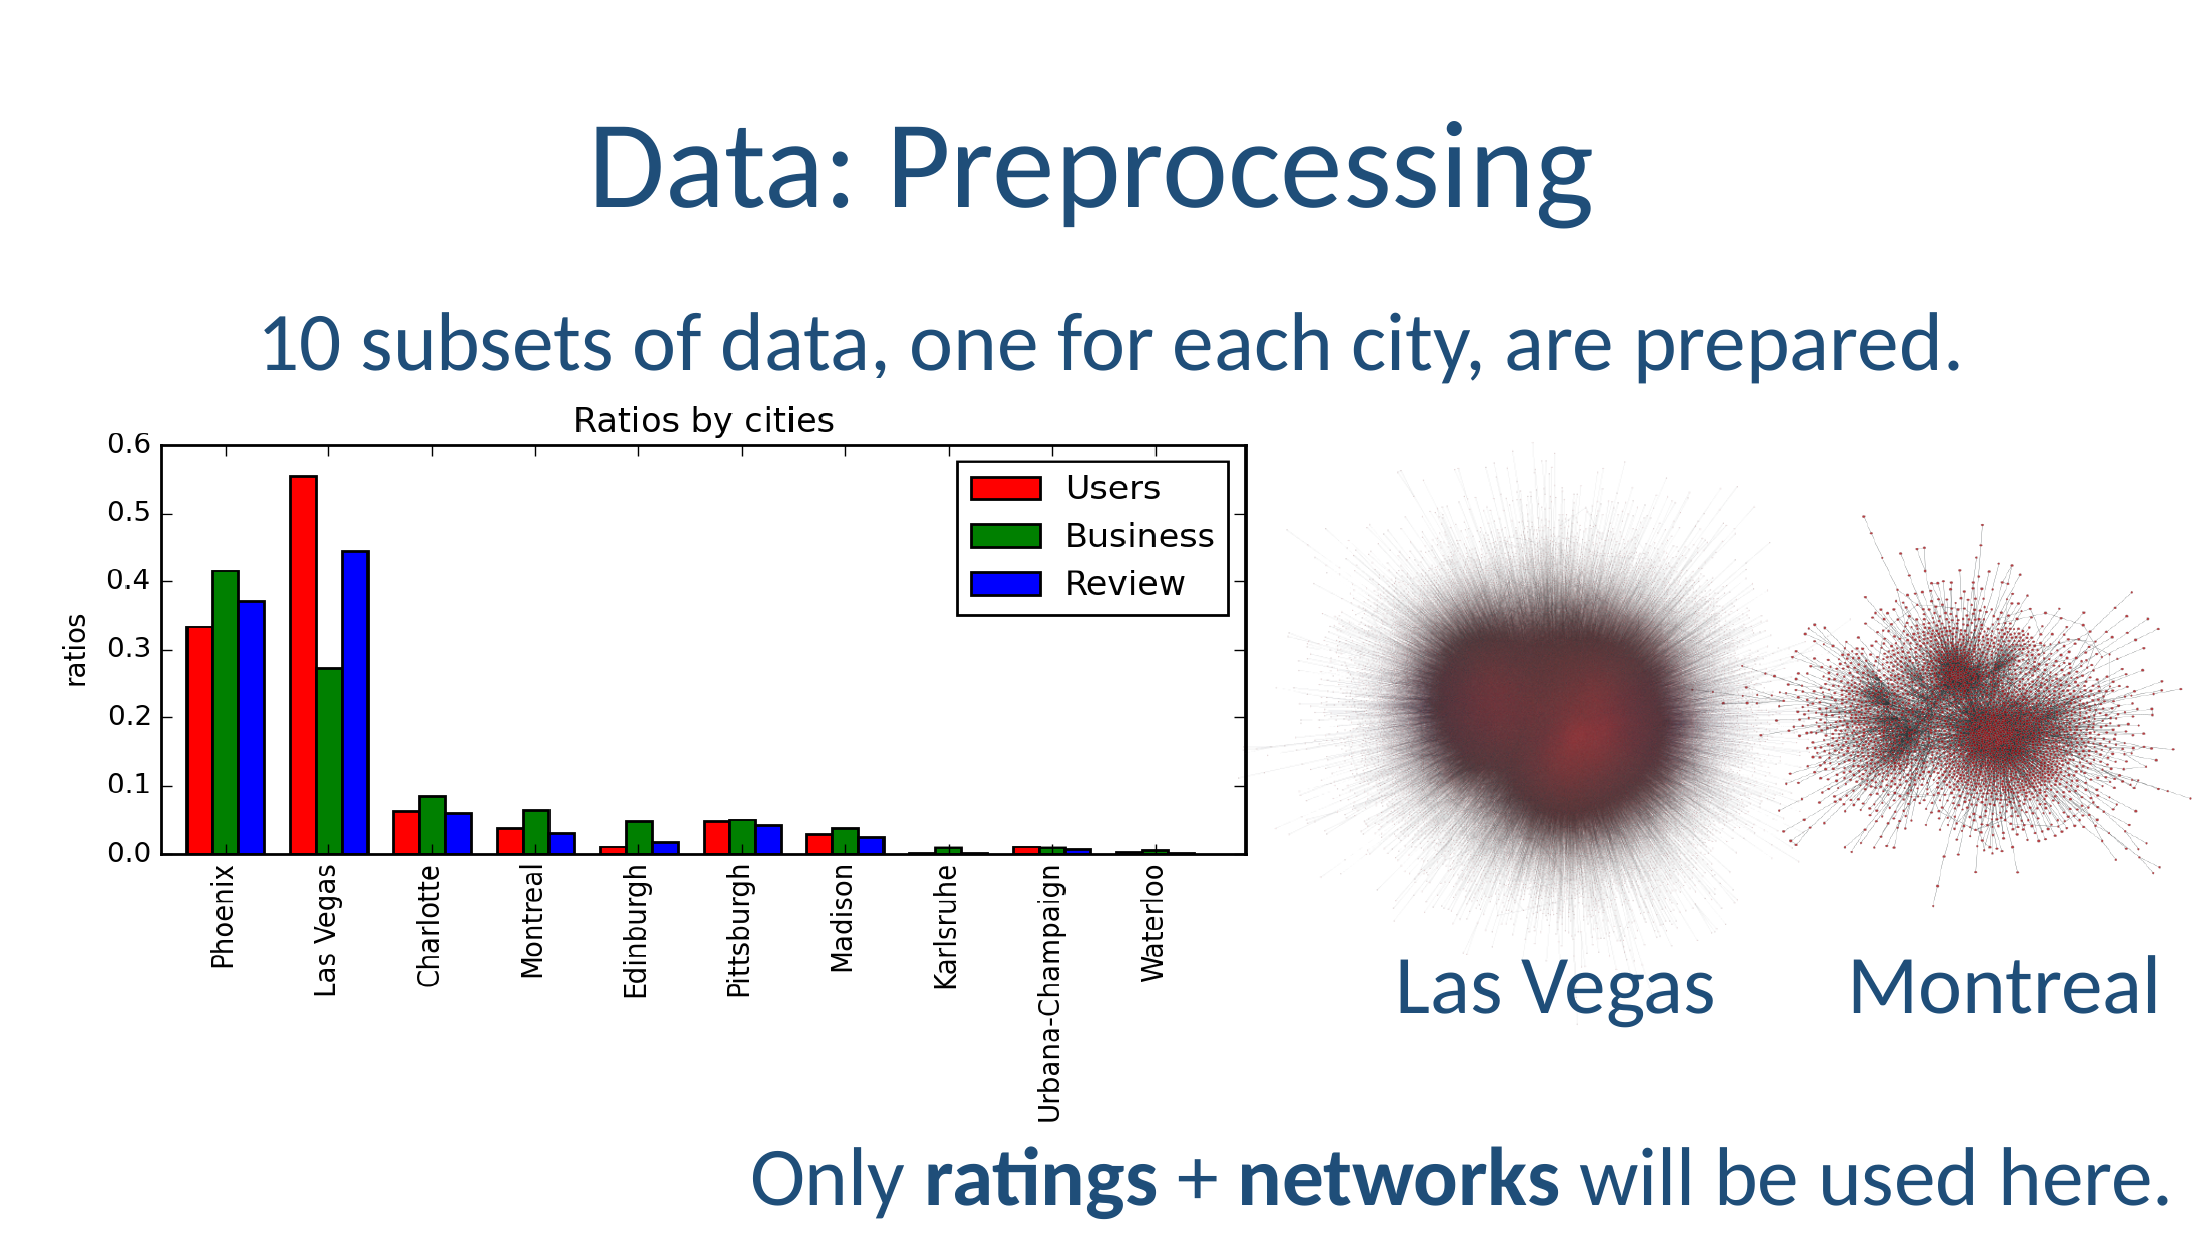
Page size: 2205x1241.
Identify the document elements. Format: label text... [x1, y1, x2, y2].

picture [36, 378, 2205, 1150]
text_box 10 subsets of data, one for each city, are prepared. [257, 287, 2142, 414]
text_box Las Vegas Montreal [1867, 937, 2178, 1038]
text_box Only ratings + networks will be used here. [735, 1114, 2190, 1229]
text_box Data: Preprocessing [99, 19, 2084, 296]
